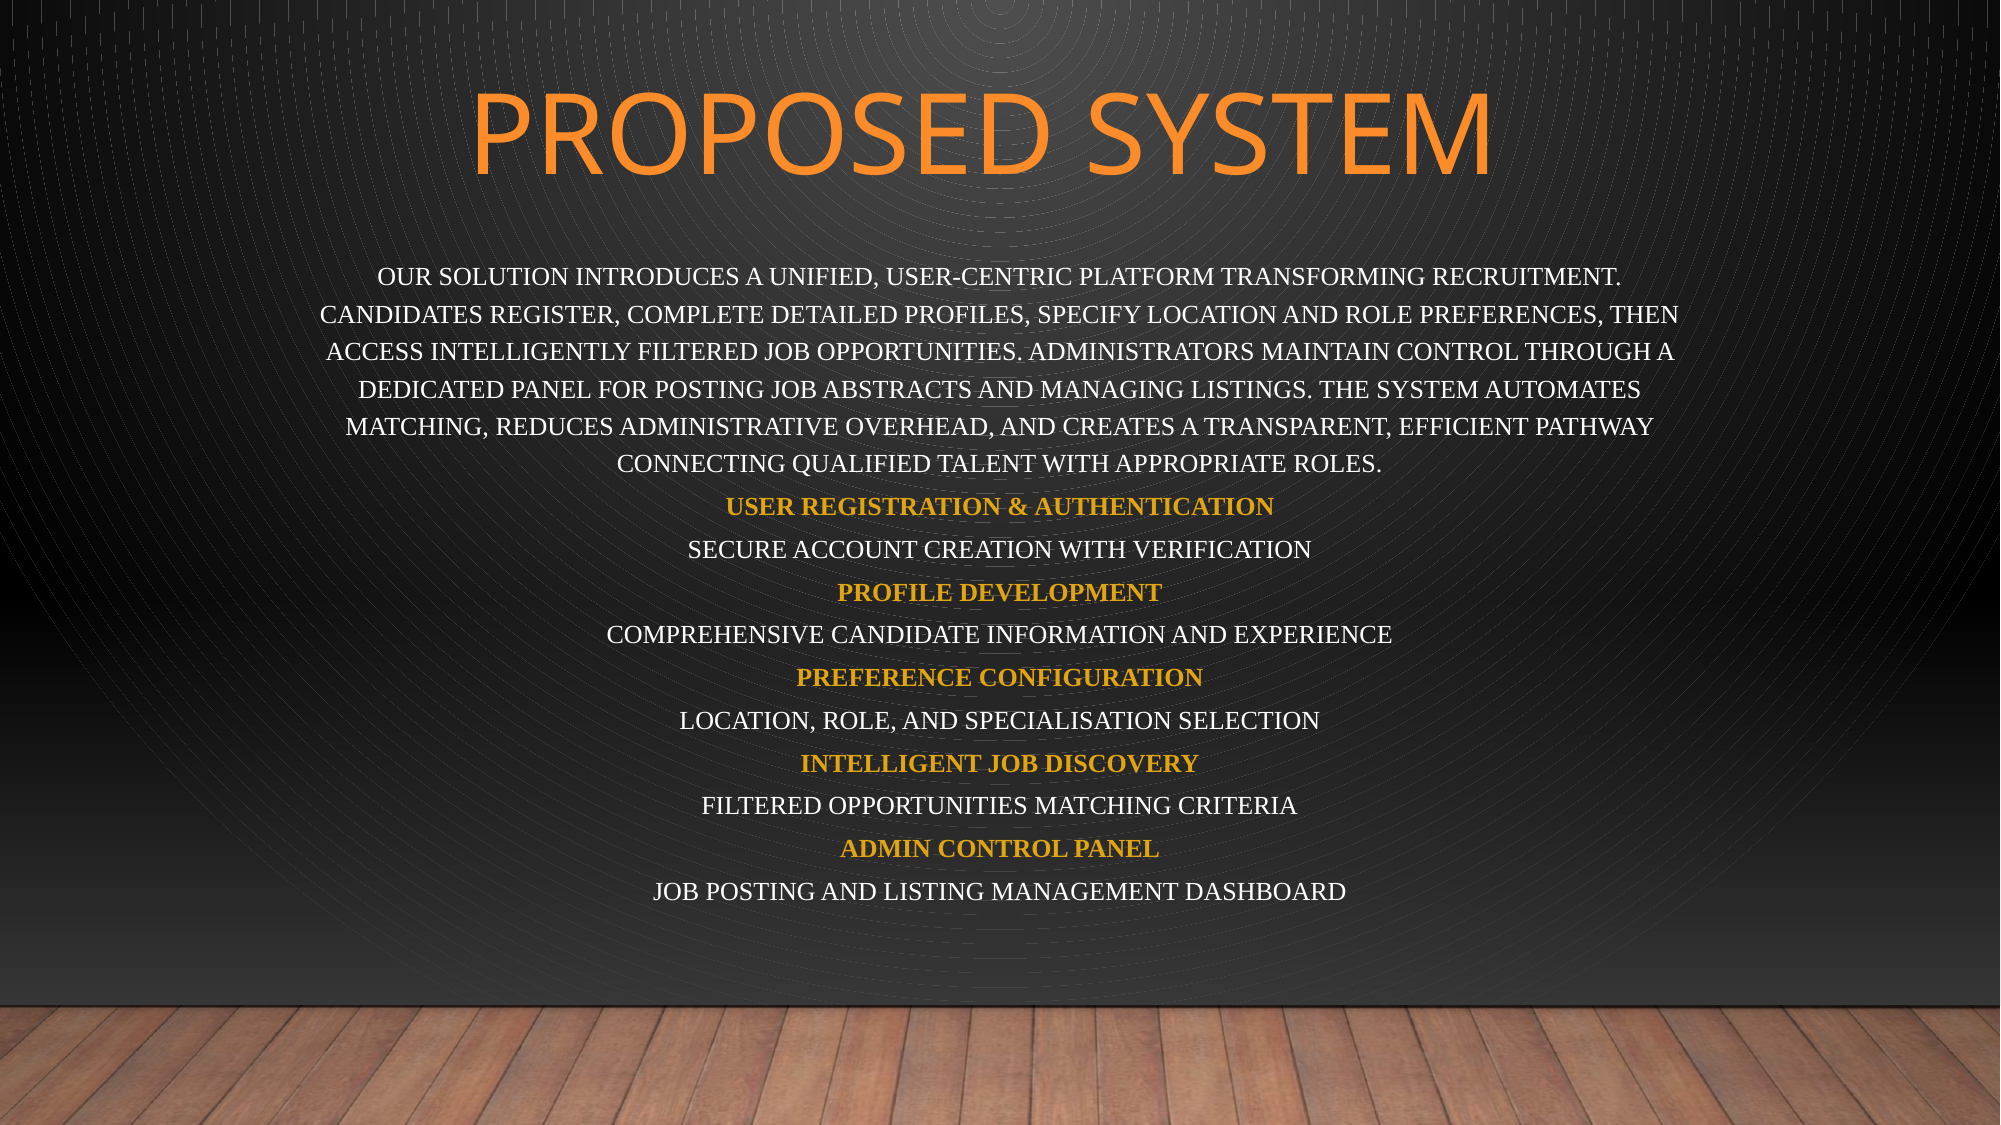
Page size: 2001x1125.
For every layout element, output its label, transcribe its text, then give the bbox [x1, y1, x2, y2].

title PROPOSED SYSTEM [274, 38, 1692, 200]
subtitle Our solution introduces a unified, user-centric platform transforming recruitment. Candidates register, complete detailed profiles, specify location and role preferences, then access intelligently filtered job opportunities. Administrators maintain control through a dedicated panel for posting job abstracts and managing listings. The system automates matching, reduces administrative overhead, and creates a transparent, efficient pathway connecting qualified talent with appropriate roles. User Registration & Authentication Secure account creation with verification Profile Development Comprehensive candidate information and experience Preference Configuration Location, role, and specialisation selection Intelligent Job Discovery Filtered opportunities matching criteria Admin Control Panel Job posting and listing management dashboard [291, 238, 1709, 926]
picture [0, 1005, 2000, 1125]
